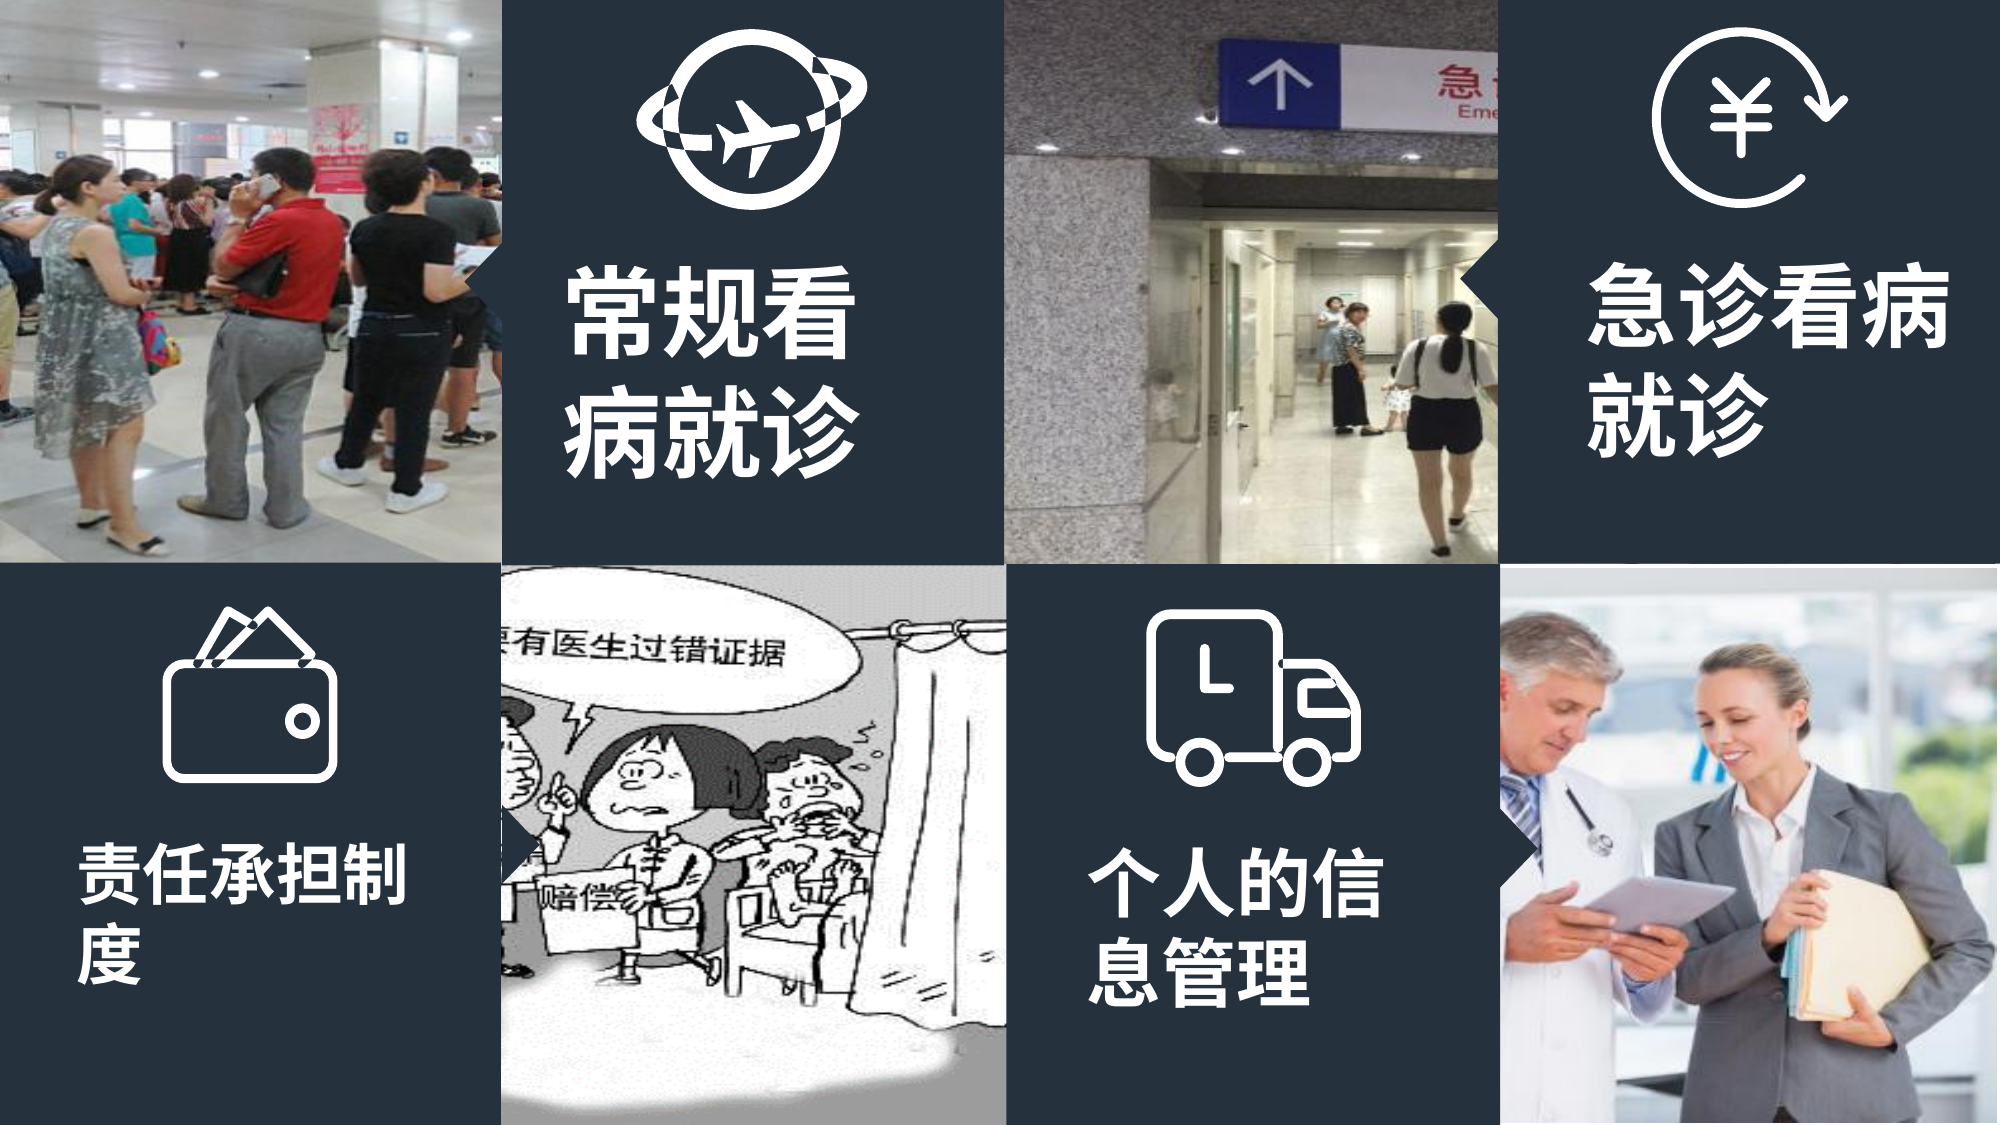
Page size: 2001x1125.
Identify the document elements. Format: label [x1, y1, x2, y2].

picture [1538, 591, 1997, 1123]
text_box [464, 0, 1005, 566]
picture [540, 0, 1460, 1125]
text_box [0, 562, 540, 1125]
picture [0, 0, 464, 562]
text_box [1006, 564, 1538, 1125]
text_box [1460, 0, 2000, 591]
